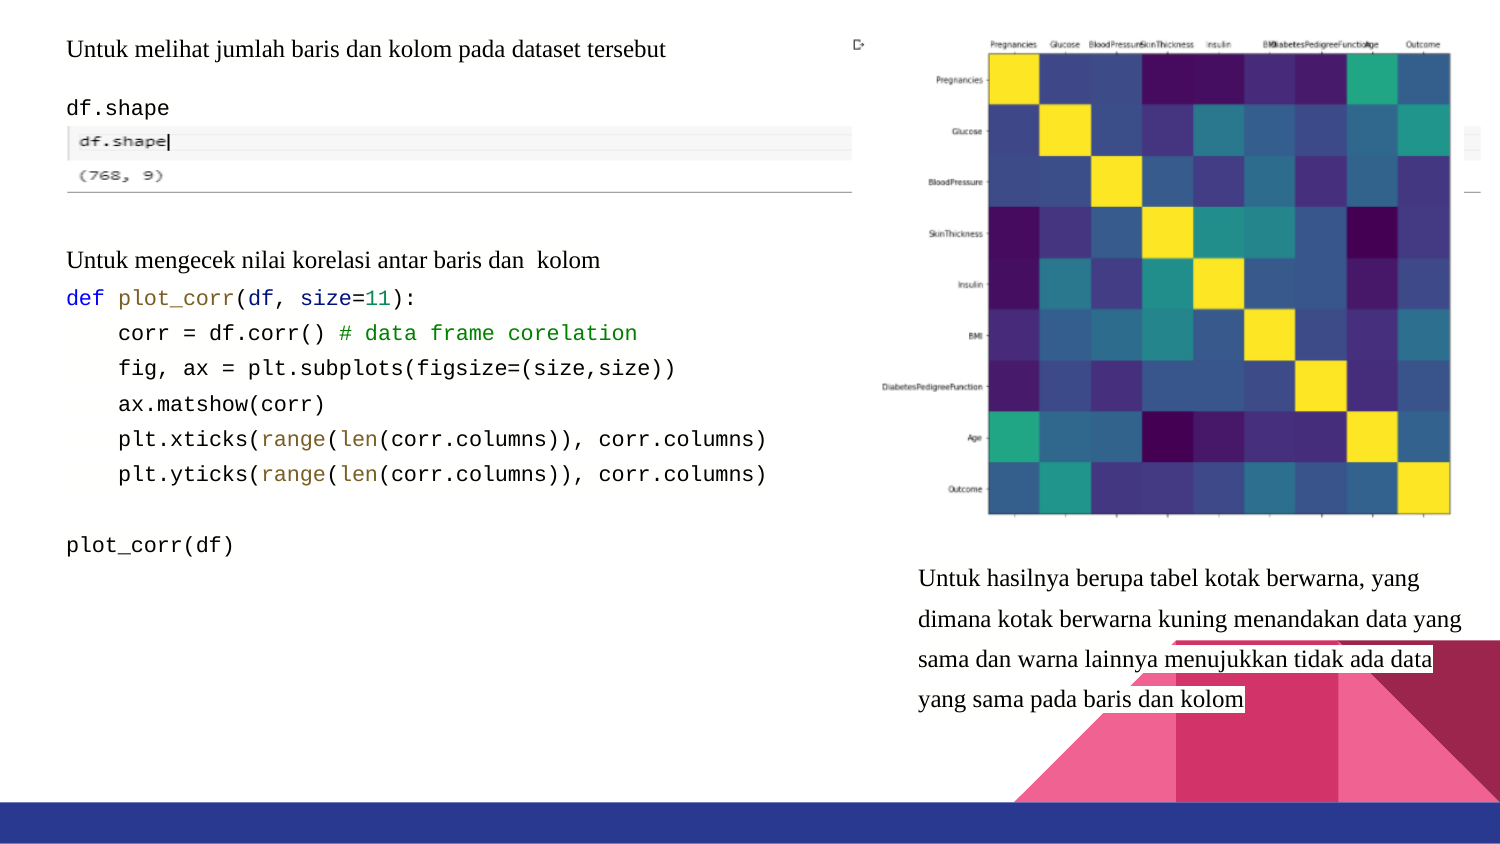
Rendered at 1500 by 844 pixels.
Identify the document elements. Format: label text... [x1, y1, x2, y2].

list Untuk melihat jumlah baris dan kolom pada dataset tersebut [51, 13, 779, 89]
text_box df.shape [51, 89, 544, 135]
text_box Untuk hasilnya berupa tabel kotak berwarna, yang dimana kotak berwarna kuning menandakan data yang sama dan warna lainnya menujukkan tidak ada data yang sama pada baris dan kolom [903, 536, 1481, 769]
picture [67, 30, 1481, 527]
text_box Untuk mengecek nilai korelasi antar baris dan kolom def plot_corr(df, size=11): corr = df.corr() # data frame corelation fig, ax = plt.subplots(figsize=(size,size)) ax.matshow(corr) plt.xticks(range(len(corr.columns)), corr.columns) plt.yticks(range(len(corr.columns)), corr.columns) plot_corr(df) [51, 218, 832, 572]
